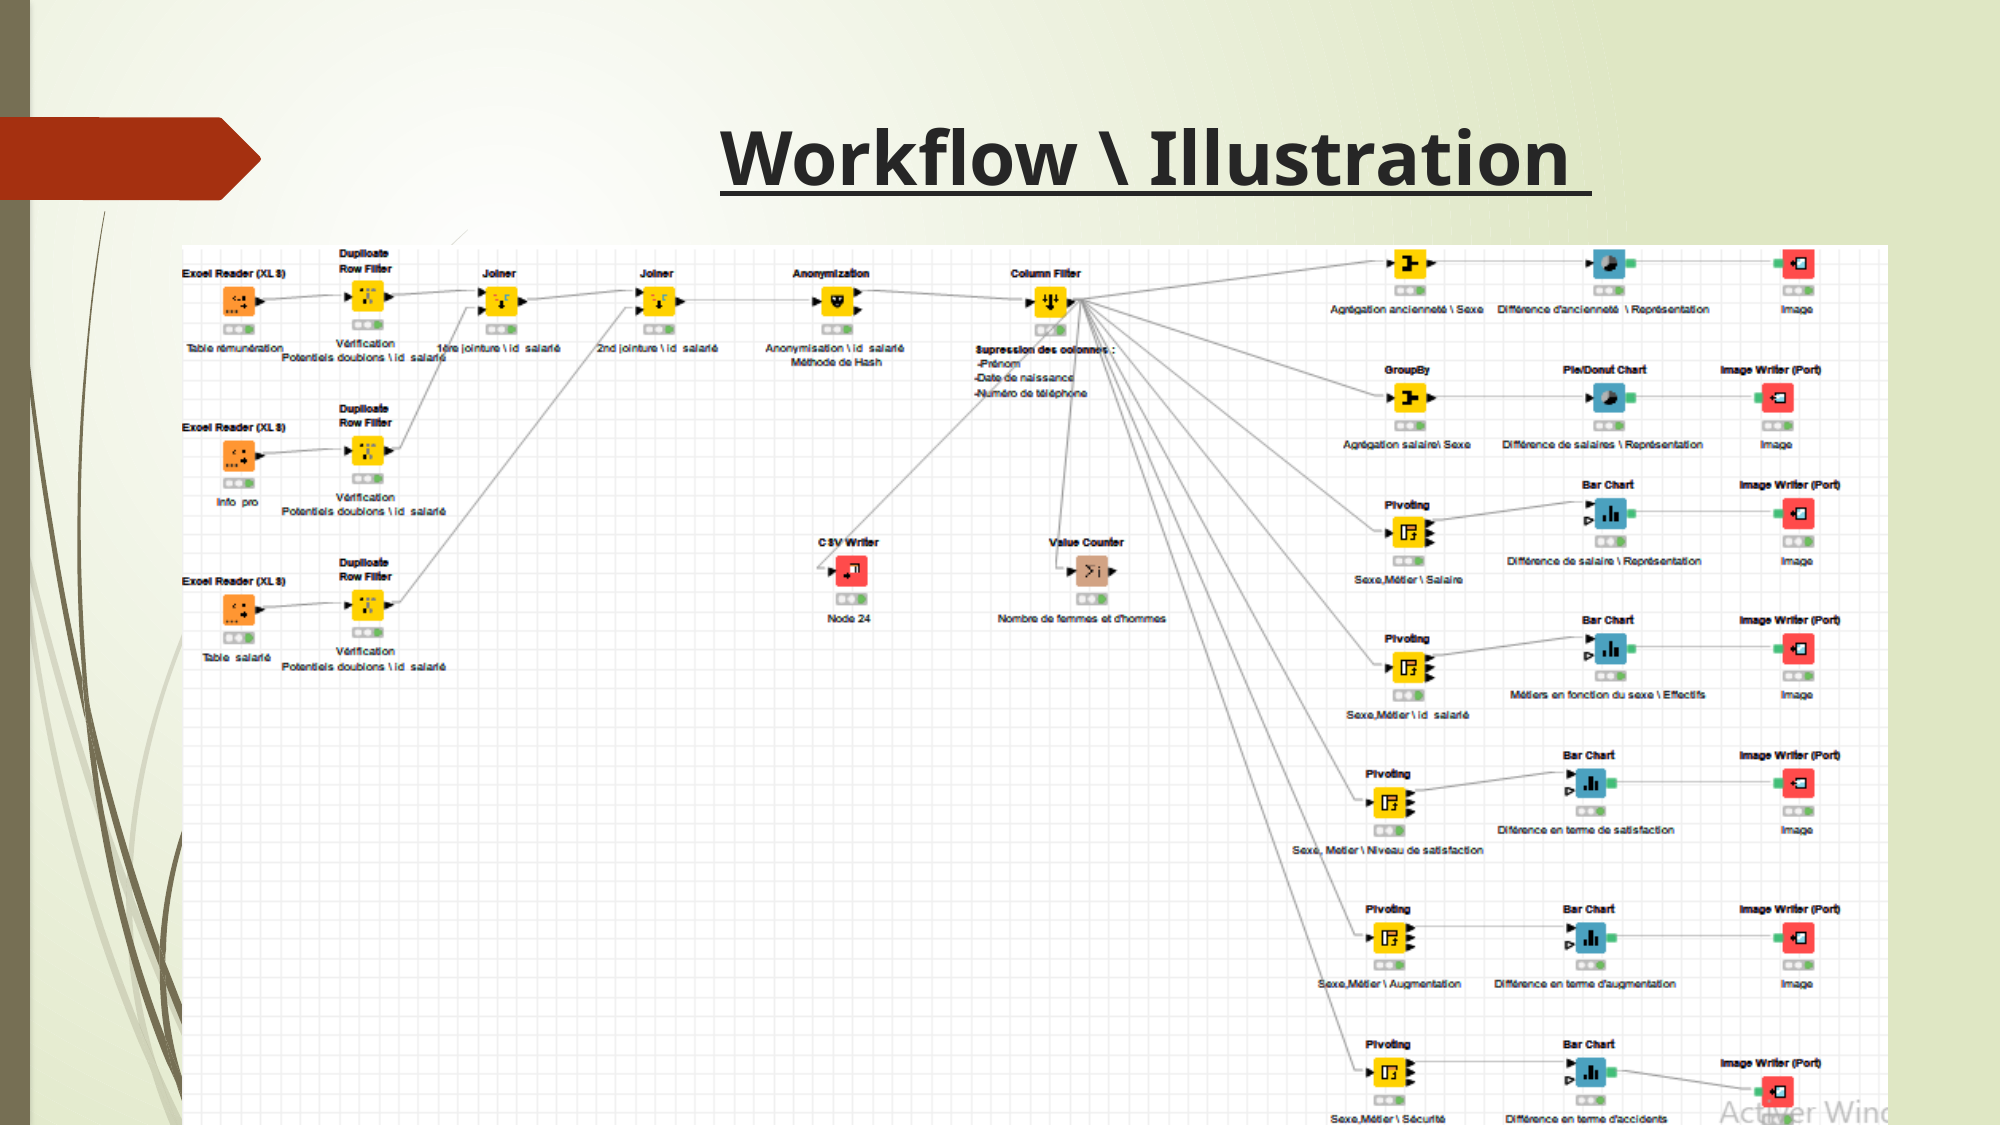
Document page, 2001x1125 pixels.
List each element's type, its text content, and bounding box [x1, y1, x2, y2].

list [182, 245, 1888, 1125]
title Workflow \ Illustration [425, 102, 1888, 245]
